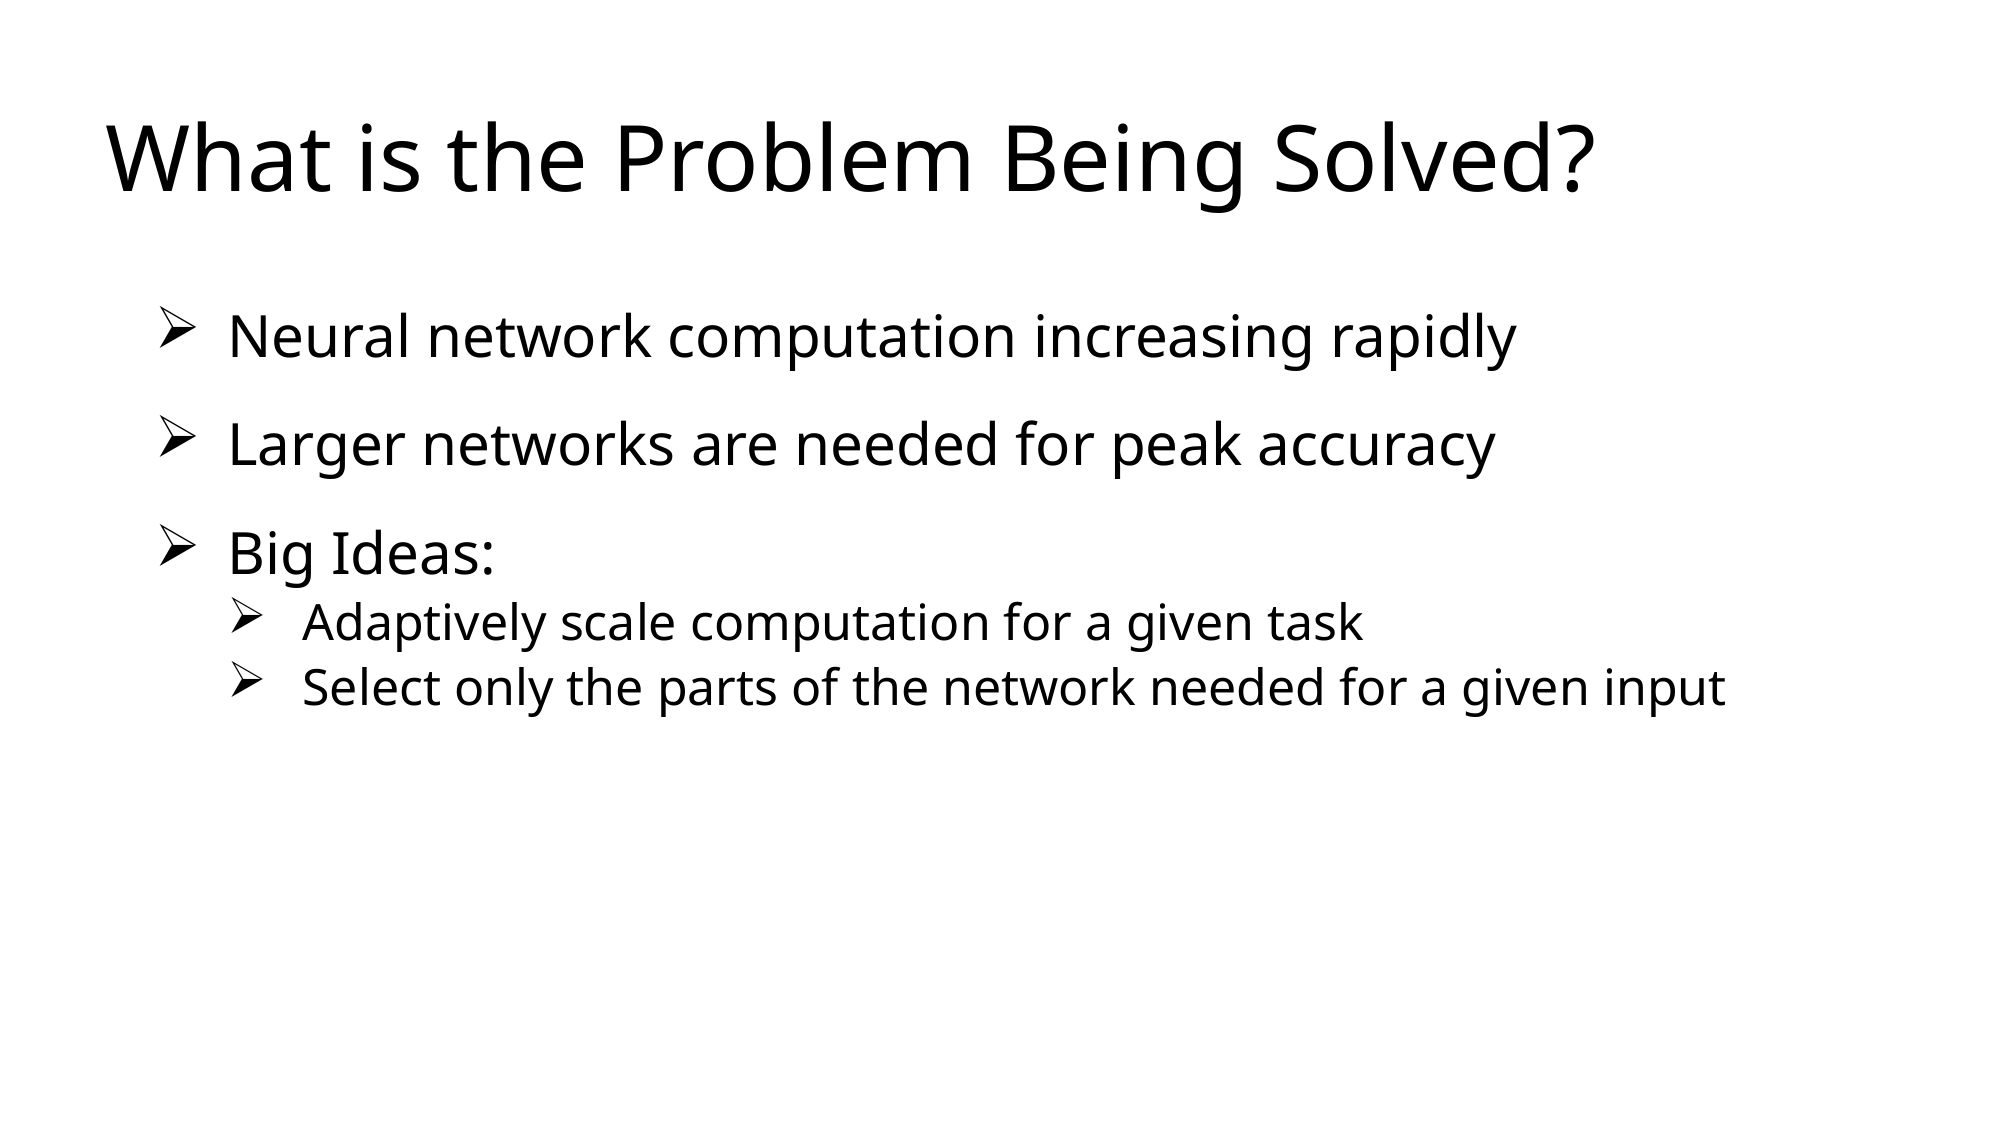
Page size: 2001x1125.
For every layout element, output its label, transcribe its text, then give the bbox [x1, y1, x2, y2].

list Neural network computation increasing rapidly Larger networks are needed for peak accuracy Big Ideas: Adaptively scale computation for a given task Select only the parts of the network needed for a given input [137, 299, 1948, 1073]
title What is the Problem Being Solved? [90, 52, 1863, 271]
